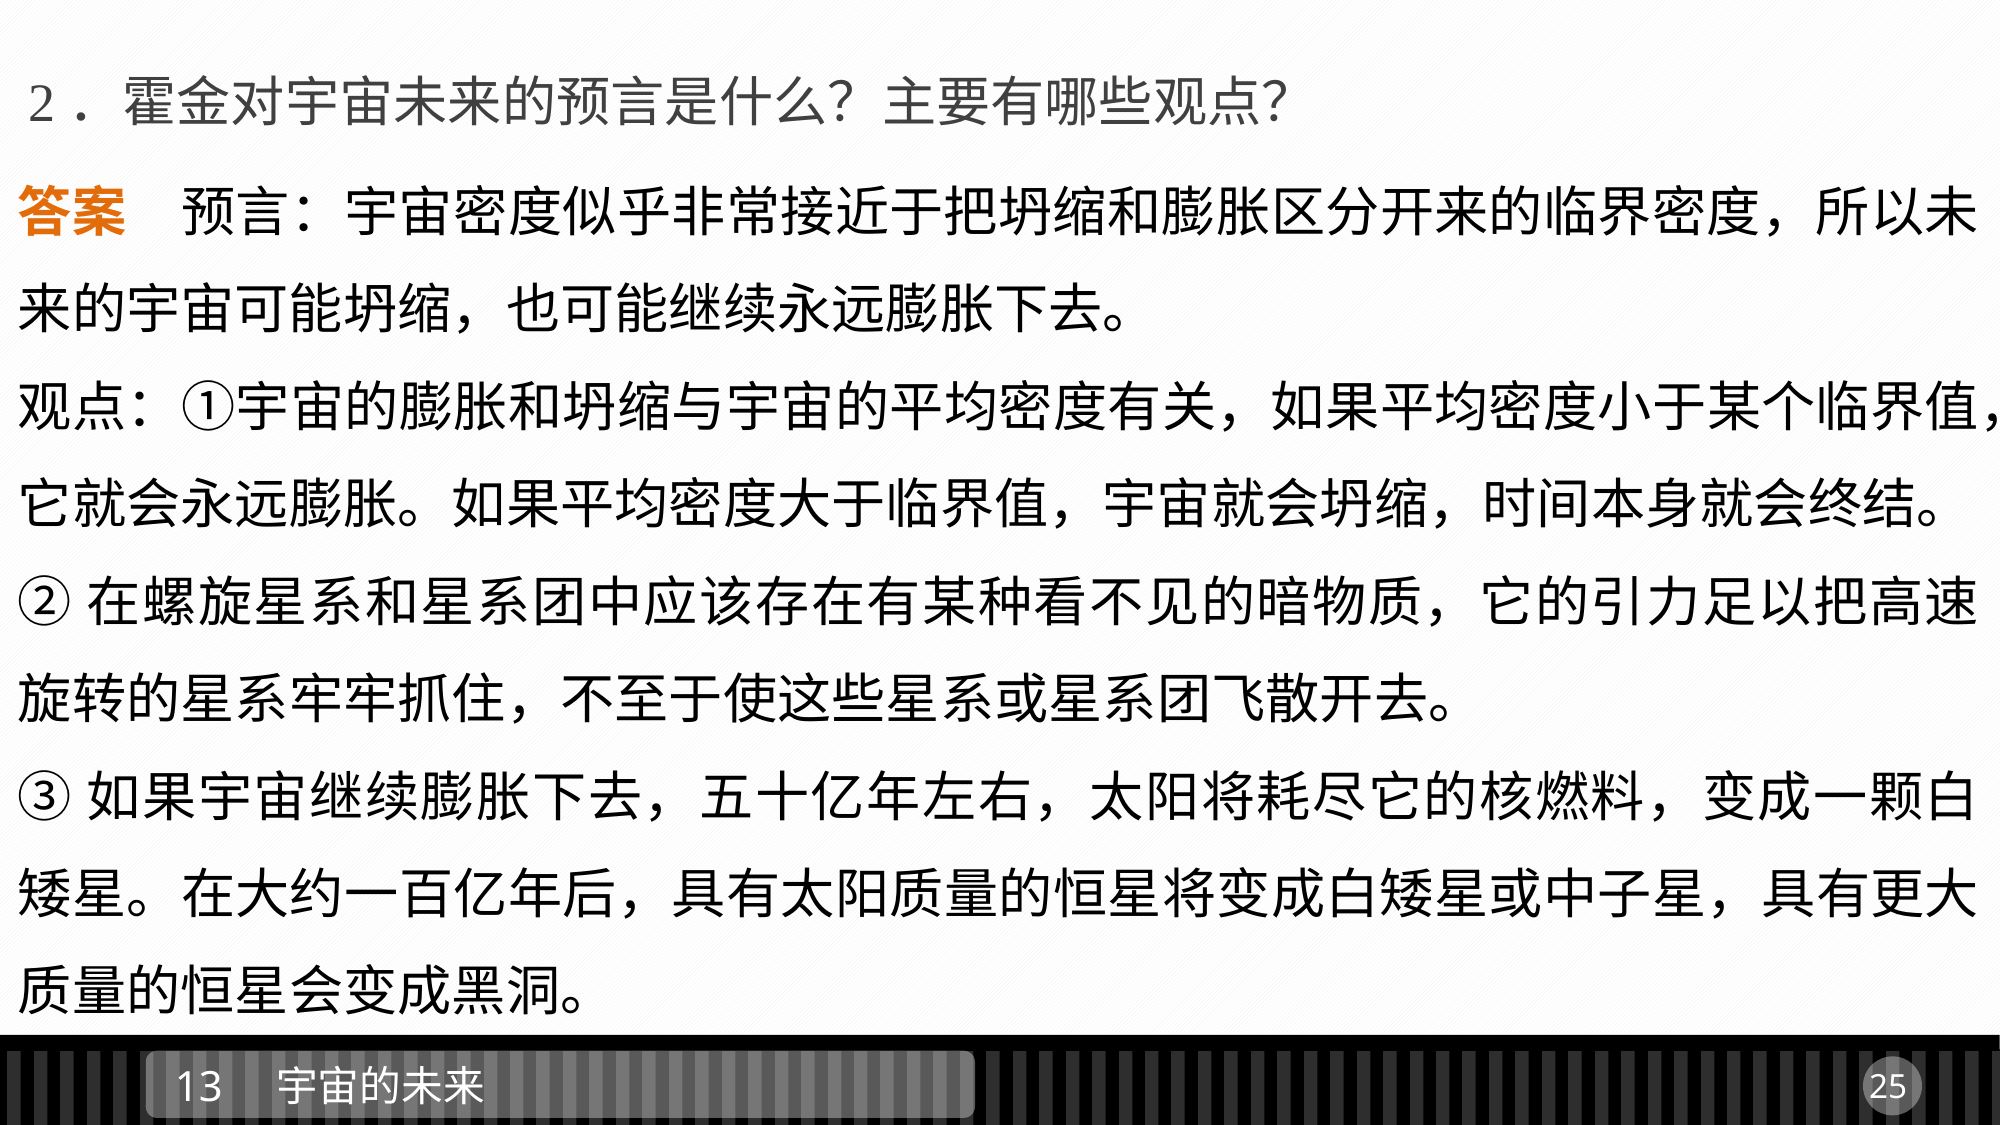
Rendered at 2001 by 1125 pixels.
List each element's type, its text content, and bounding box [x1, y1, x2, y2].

text_box 答案 预言：宇宙密度似乎非常接近于把坍缩和膨胀区分开来的临界密度，所以未来的宇宙可能坍缩，也可能继续永远膨胀下去。 观点：①宇宙的膨胀和坍缩与宇宙的平均密度有关，如果平均密度小于某个临界值，它就会永远膨胀。如果平均密度大于临界值，宇宙就会坍缩，时间本身就会终结。 ②在螺旋星系和星系团中应该存在有某种看不见的暗物质，它的引力足以把高速旋转的星系牢牢抓住，不至于使这些星系或星系团飞散开去。 ③如果宇宙继续膨胀下去，五十亿年左右，太阳将耗尽它的核燃料，变成一颗白矮星。在大约一百亿年后，具有太阳质量的恒星将变成白矮星或中子星，具有更大质量的恒星会变成黑洞。 [3, 137, 1994, 1030]
text_box 2．霍金对宇宙未来的预言是什么？主要有哪些观点？ [13, 27, 1941, 137]
